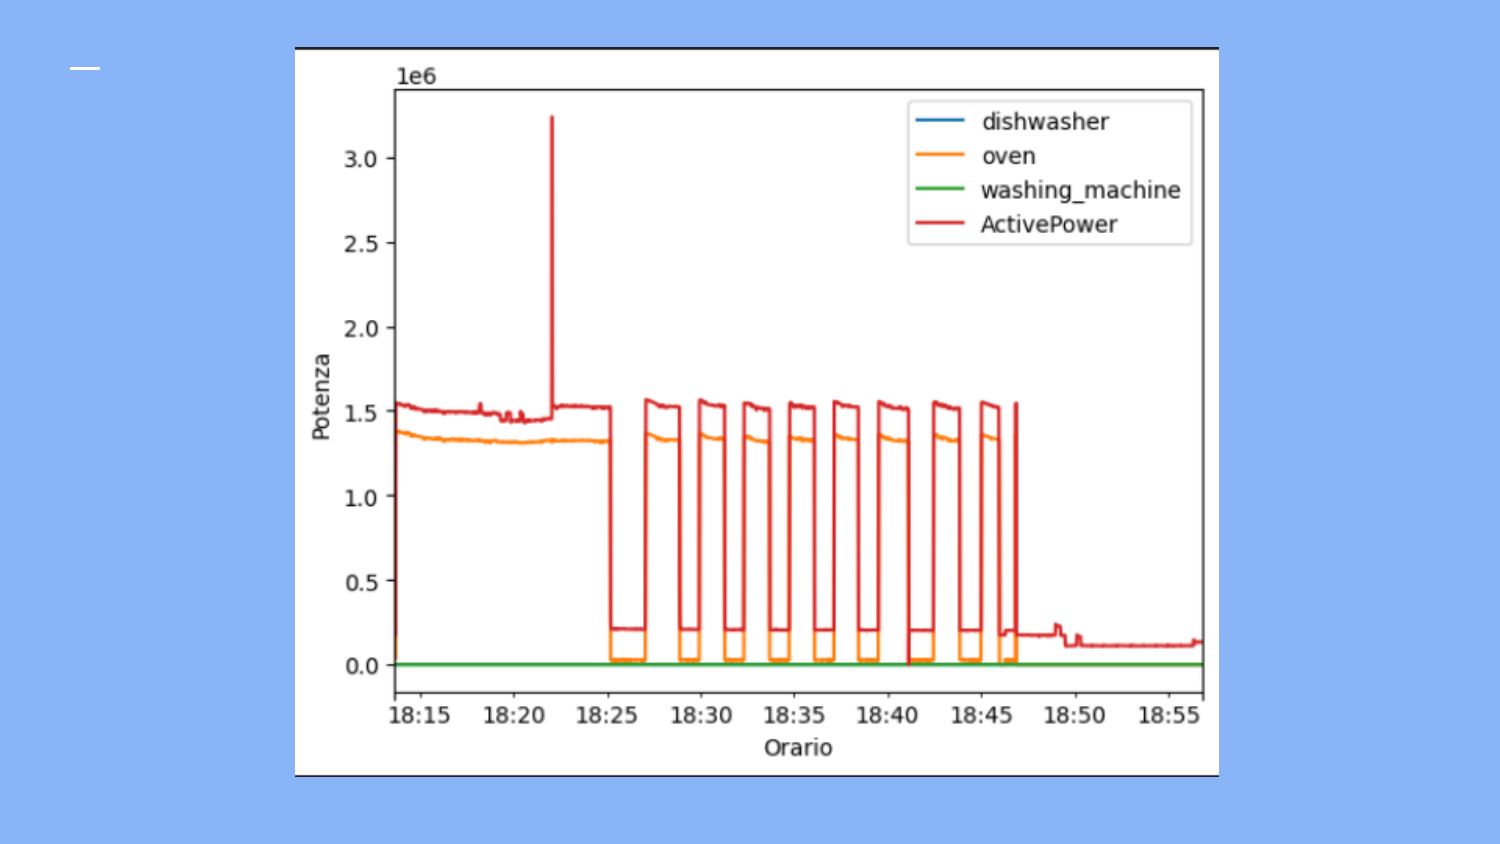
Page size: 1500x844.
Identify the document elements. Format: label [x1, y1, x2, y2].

picture [295, 46, 1220, 778]
